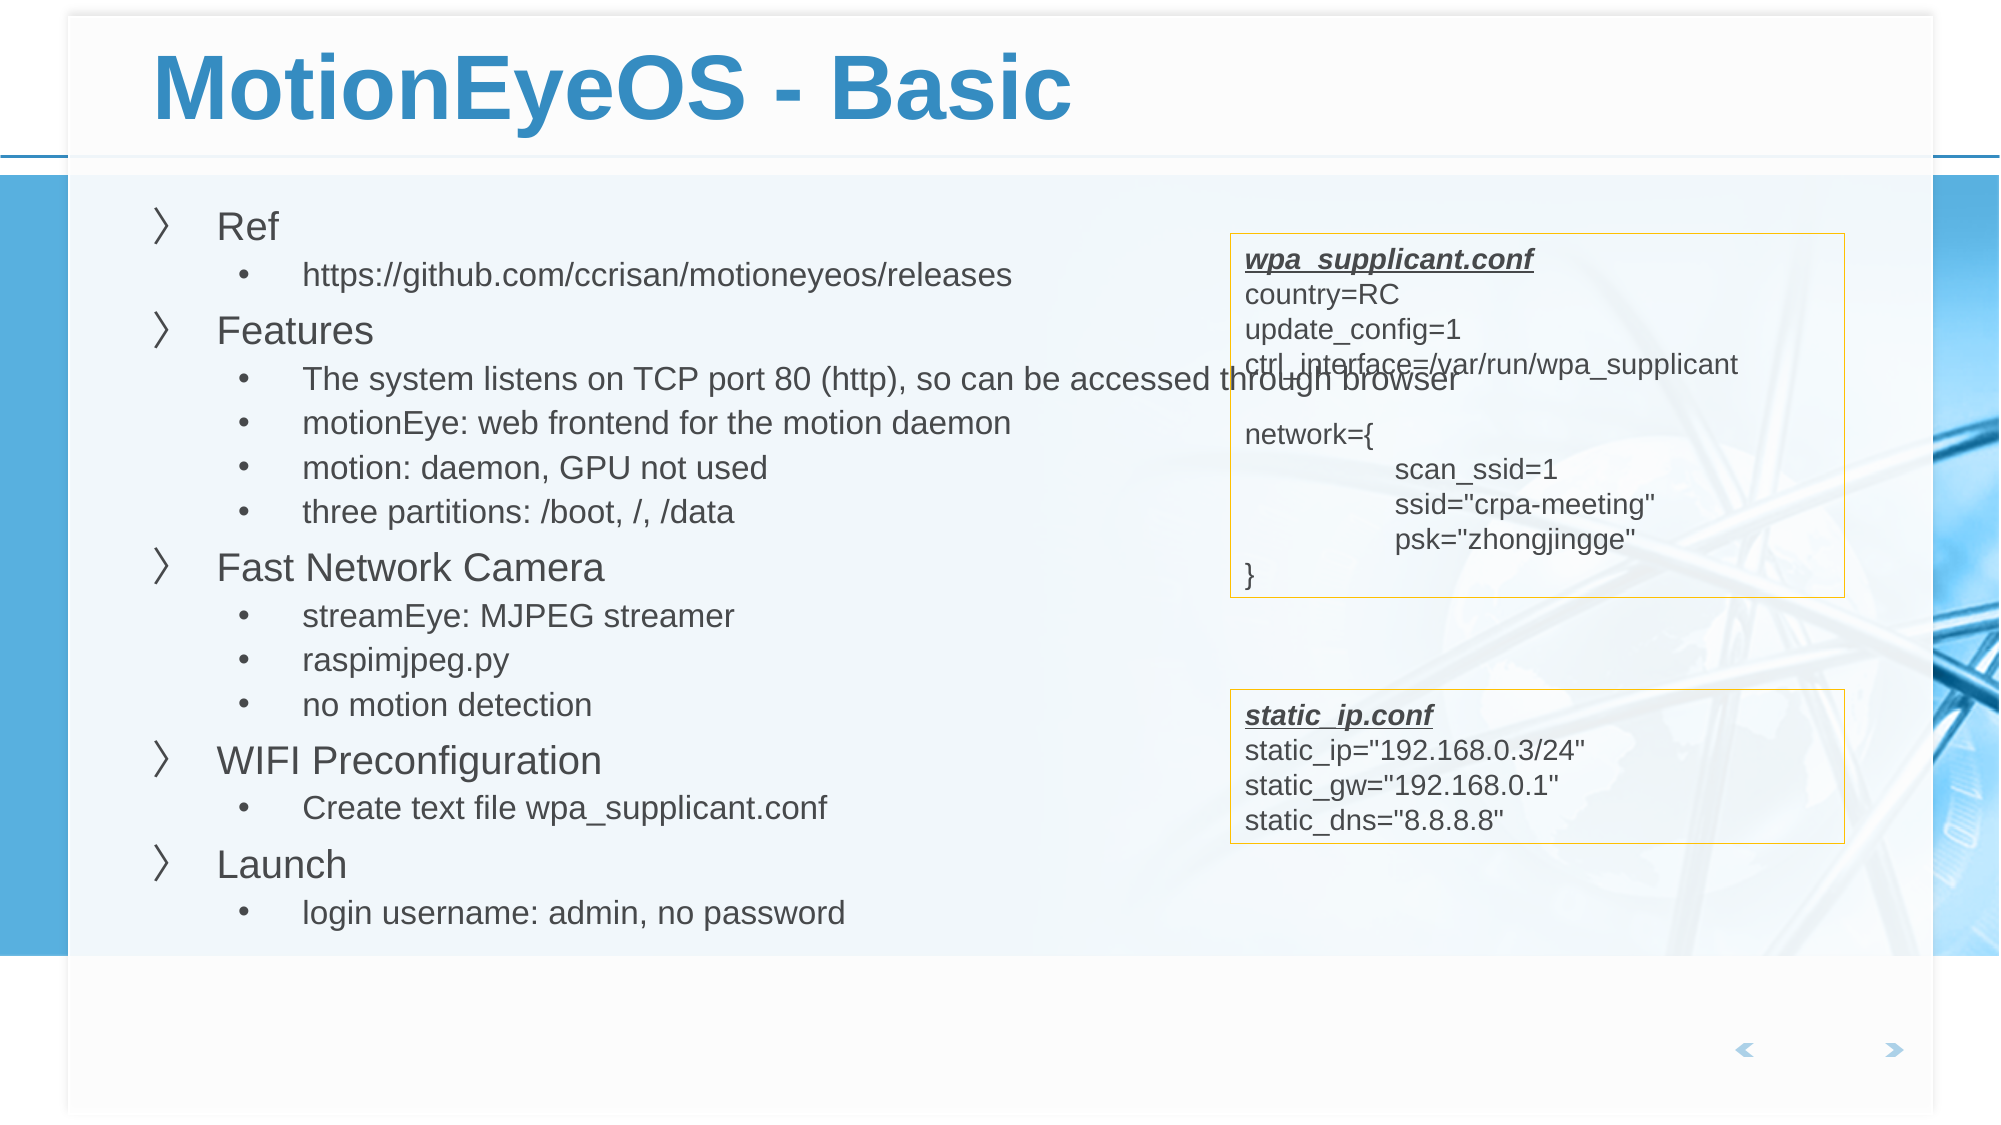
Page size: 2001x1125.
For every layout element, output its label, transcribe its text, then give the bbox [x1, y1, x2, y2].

text_box static_ip.conf static_ip="192.168.0.3/24" static_gw="192.168.0.1" static_dns="8.8.8.8" [1230, 689, 1845, 844]
list Ref https://github.com/ccrisan/motioneyeos/releases Features The system listens on TCP port 80 (http), so can be accessed through browser motionEye: web frontend for the motion daemon motion: daemon, GPU not used three partitions: /boot, /, /data Fast Network Camera streamEye: MJPEG streamer raspimjpeg.py no motion detection WIFI Preconfiguration Create text file wpa_supplicant.conf Launch login username: admin, no password [137, 198, 1863, 946]
picture [0, 0, 2001, 1125]
text_box wpa_supplicant.conf country=RC update_config=1 ctrl_interface=/var/run/wpa_supplicant network={ scan_ssid=1 ssid="crpa-meeting" psk="zhongjingge" } [1230, 233, 1845, 598]
title MotionEyeOS - Basic [137, 29, 1863, 150]
